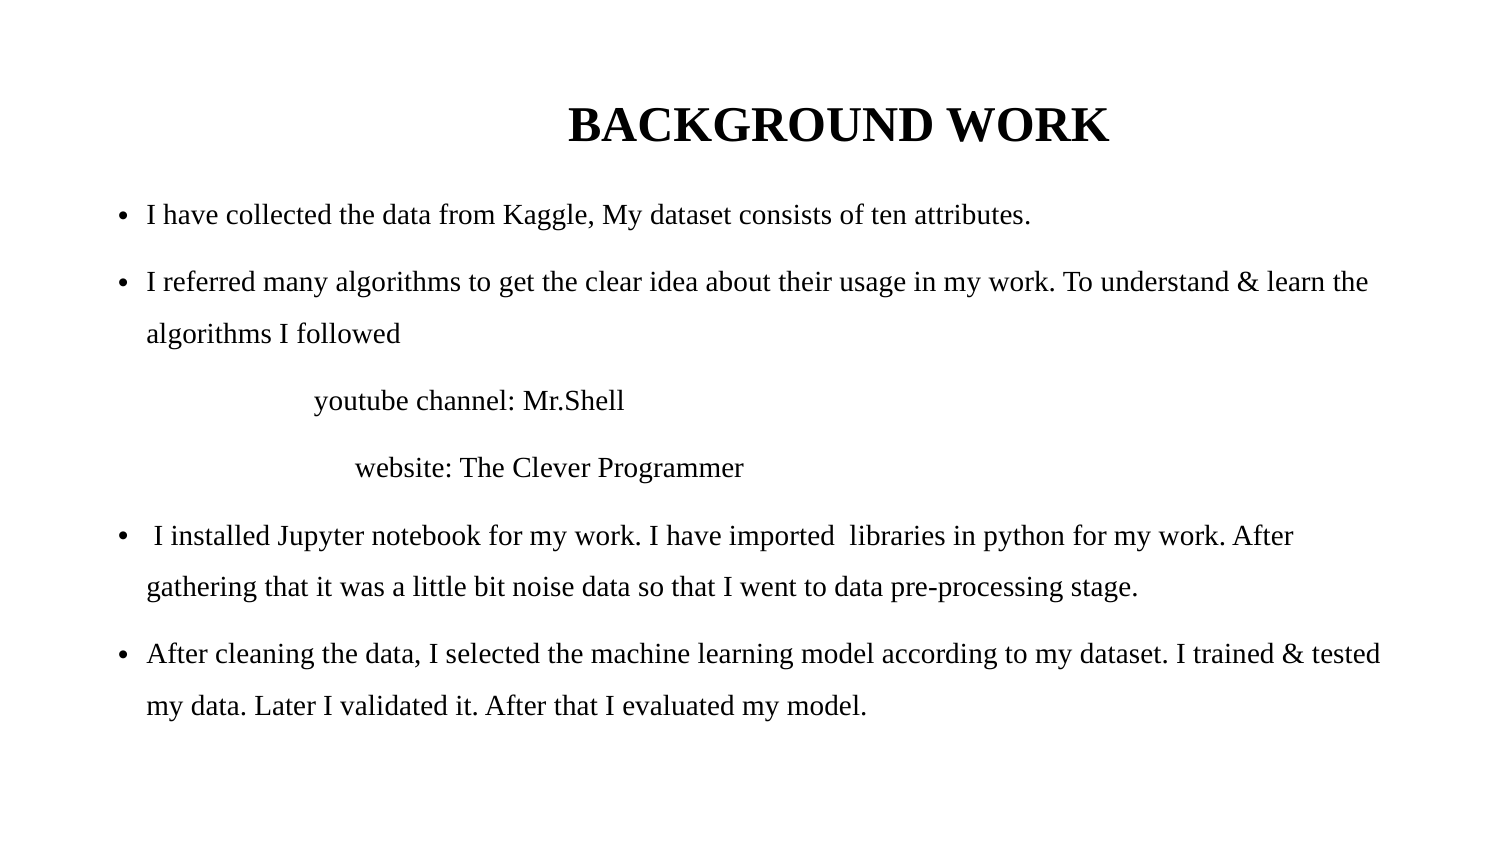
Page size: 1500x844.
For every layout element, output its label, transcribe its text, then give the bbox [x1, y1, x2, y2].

list I have collected the data from Kaggle, My dataset consists of ten attributes. I referred many algorithms to get the clear idea about their usage in my work. To understand & learn the algorithms I followed youtube channel: Mr.Shell website: The Clever Programmer I installed Jupyter notebook for my work. I have imported libraries in python for my work. After gathering that it was a little bit noise data so that I went to data pre-processing stage. After cleaning the data, I selected the machine learning model according to my dataset. I trained & tested my data. Later I validated it. After that I evaluated my model. [103, 171, 1397, 760]
title BACKGROUND WORK [103, 44, 1397, 171]
